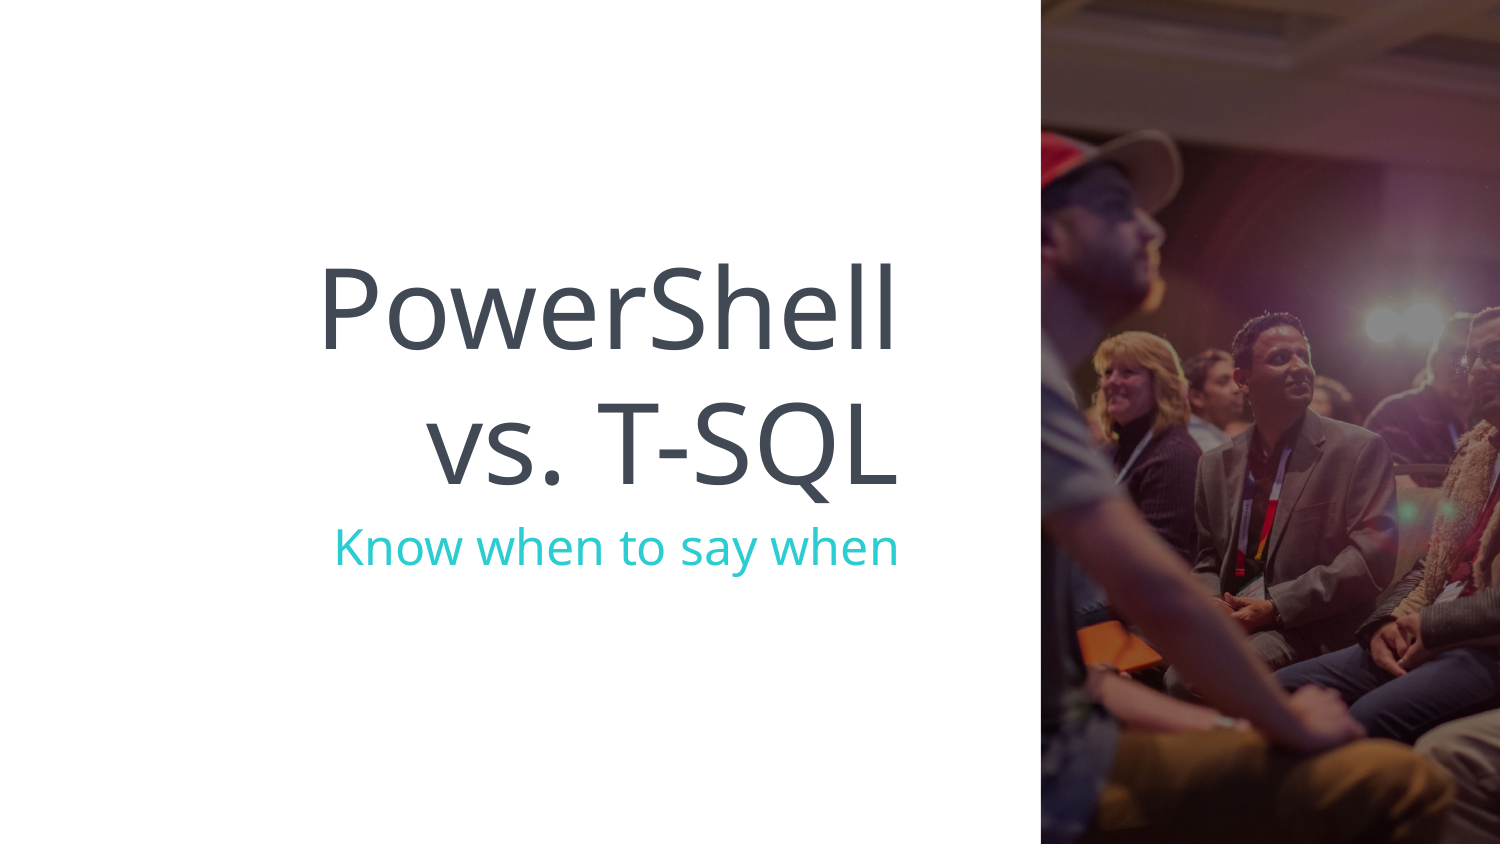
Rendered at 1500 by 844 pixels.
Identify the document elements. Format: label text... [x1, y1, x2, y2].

picture [1040, 0, 1500, 844]
subtitle Know when to say when [117, 507, 916, 582]
title PowerShell vs. T-SQL [186, 218, 916, 507]
